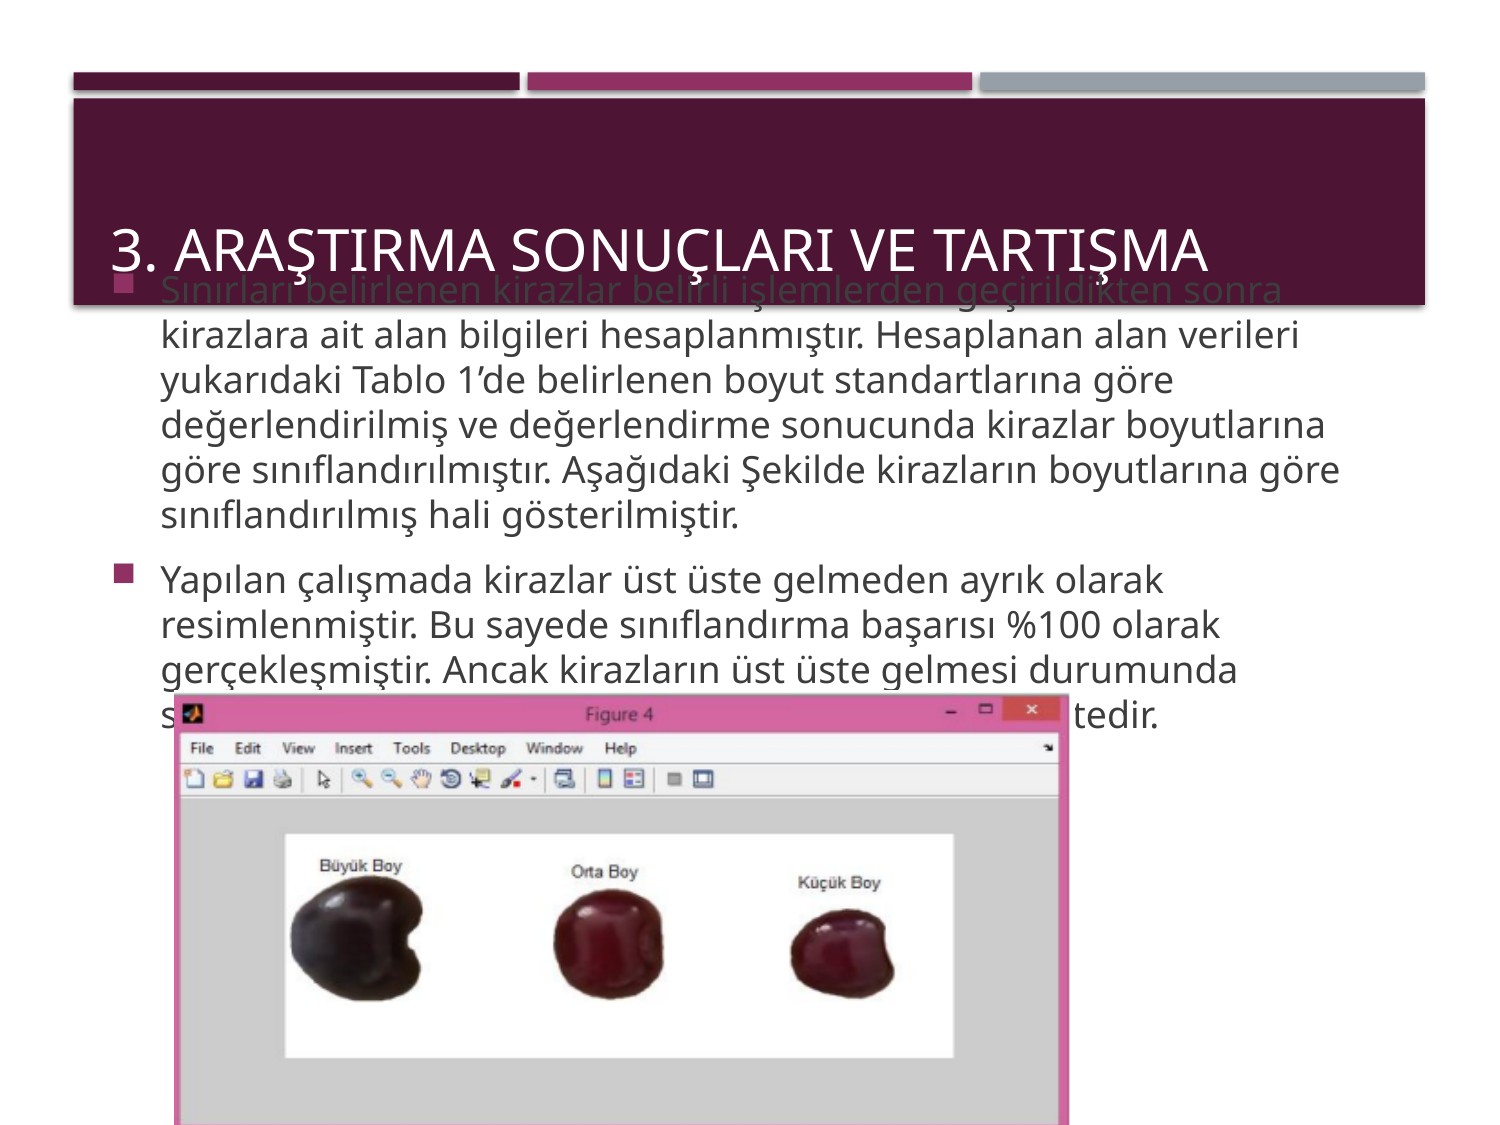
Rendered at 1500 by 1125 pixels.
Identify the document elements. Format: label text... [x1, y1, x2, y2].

list Sınırları belirlenen kirazlar belirli işlemlerden geçirildikten sonra kirazlara ait alan bilgileri hesaplanmıştır. Hesaplanan alan verileri yukarıdaki Tablo 1’de belirlenen boyut standartlarına göre değerlendirilmiş ve değerlendirme sonucunda kirazlar boyutlarına göre sınıflandırılmıştır. Aşağıdaki Şekilde kirazların boyutlarına göre sınıflandırılmış hali gösterilmiştir. Yapılan çalışmada kirazlar üst üste gelmeden ayrık olarak resimlenmiştir. Bu sayede sınıflandırma başarısı %100 olarak gerçekleşmiştir. Ancak kirazların üst üste gelmesi durumunda sınıflandırma başarısının düşeceği değerlendirilmektedir. [95, 365, 1406, 962]
picture [174, 689, 1076, 1125]
title 3. Araştırma Sonuçları ve Tartışma [95, 112, 1406, 291]
